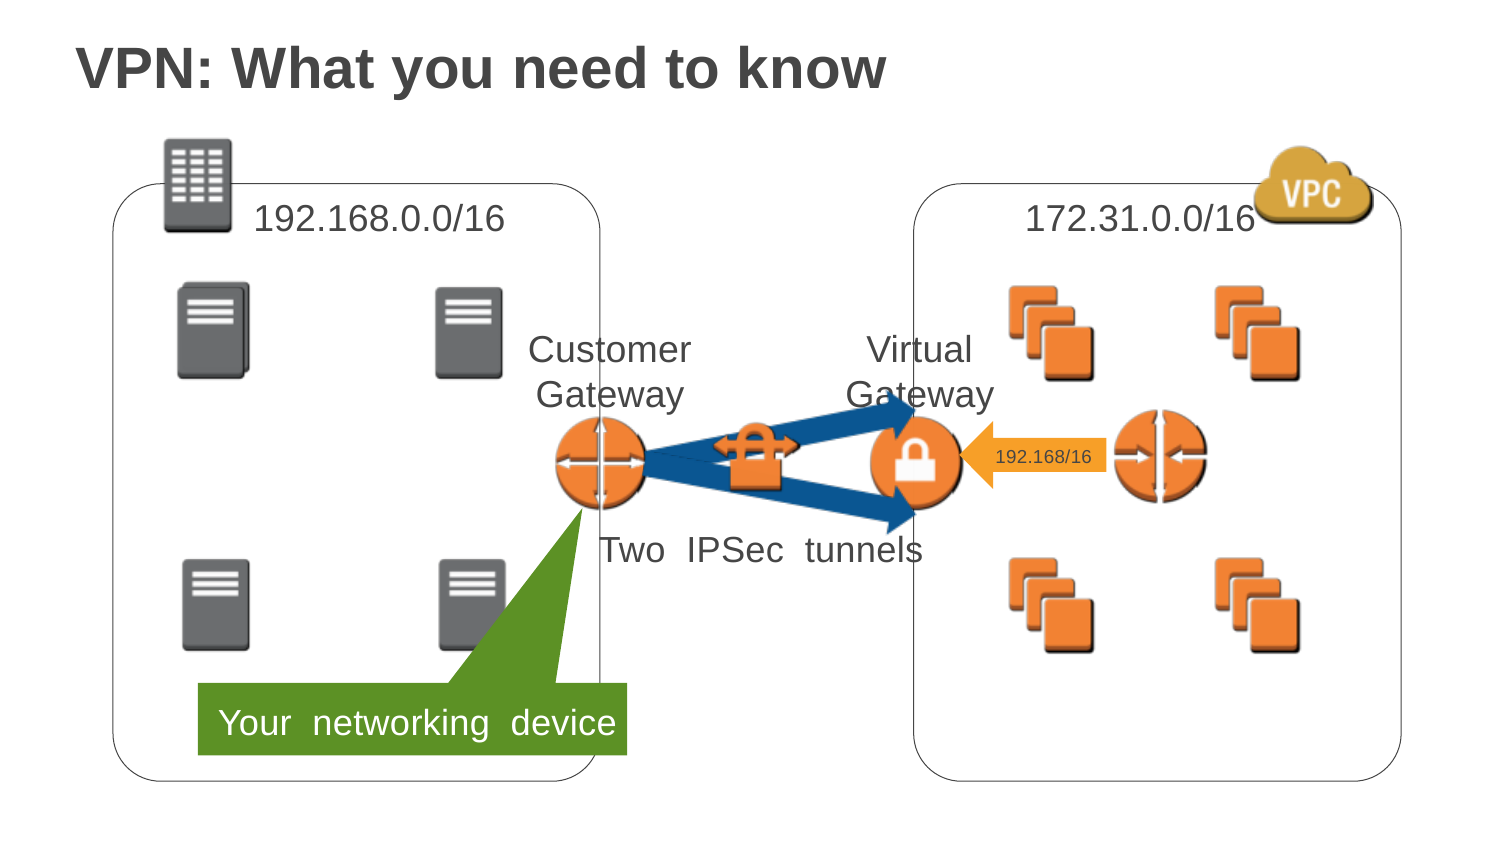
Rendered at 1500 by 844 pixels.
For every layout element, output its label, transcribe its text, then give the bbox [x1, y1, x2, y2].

text_box 192.168/16 [995, 445, 1093, 468]
text_box Customer Gateway [527, 325, 693, 415]
text_box Virtual Gateway [845, 325, 995, 415]
picture [990, 544, 1111, 665]
text_box [981, 421, 1093, 489]
text_box [913, 183, 1402, 782]
picture [540, 390, 976, 536]
text_box VPN: What you need to know [75, 30, 888, 101]
picture [1251, 122, 1374, 245]
picture [412, 544, 533, 665]
text_box [112, 183, 600, 782]
text_box 192.168.0.0/16 [262, 193, 507, 239]
picture [1098, 396, 1220, 517]
text_box Two IPSec tunnels [598, 531, 924, 570]
picture [1195, 544, 1317, 665]
picture [150, 266, 276, 394]
text_box Your networking device [217, 699, 618, 743]
picture [1195, 272, 1317, 394]
picture [155, 544, 276, 665]
picture [407, 272, 529, 394]
text_box 172.31.0.0/16 [1024, 193, 1246, 239]
picture [990, 272, 1111, 394]
picture [136, 123, 258, 245]
text_box [197, 531, 628, 756]
